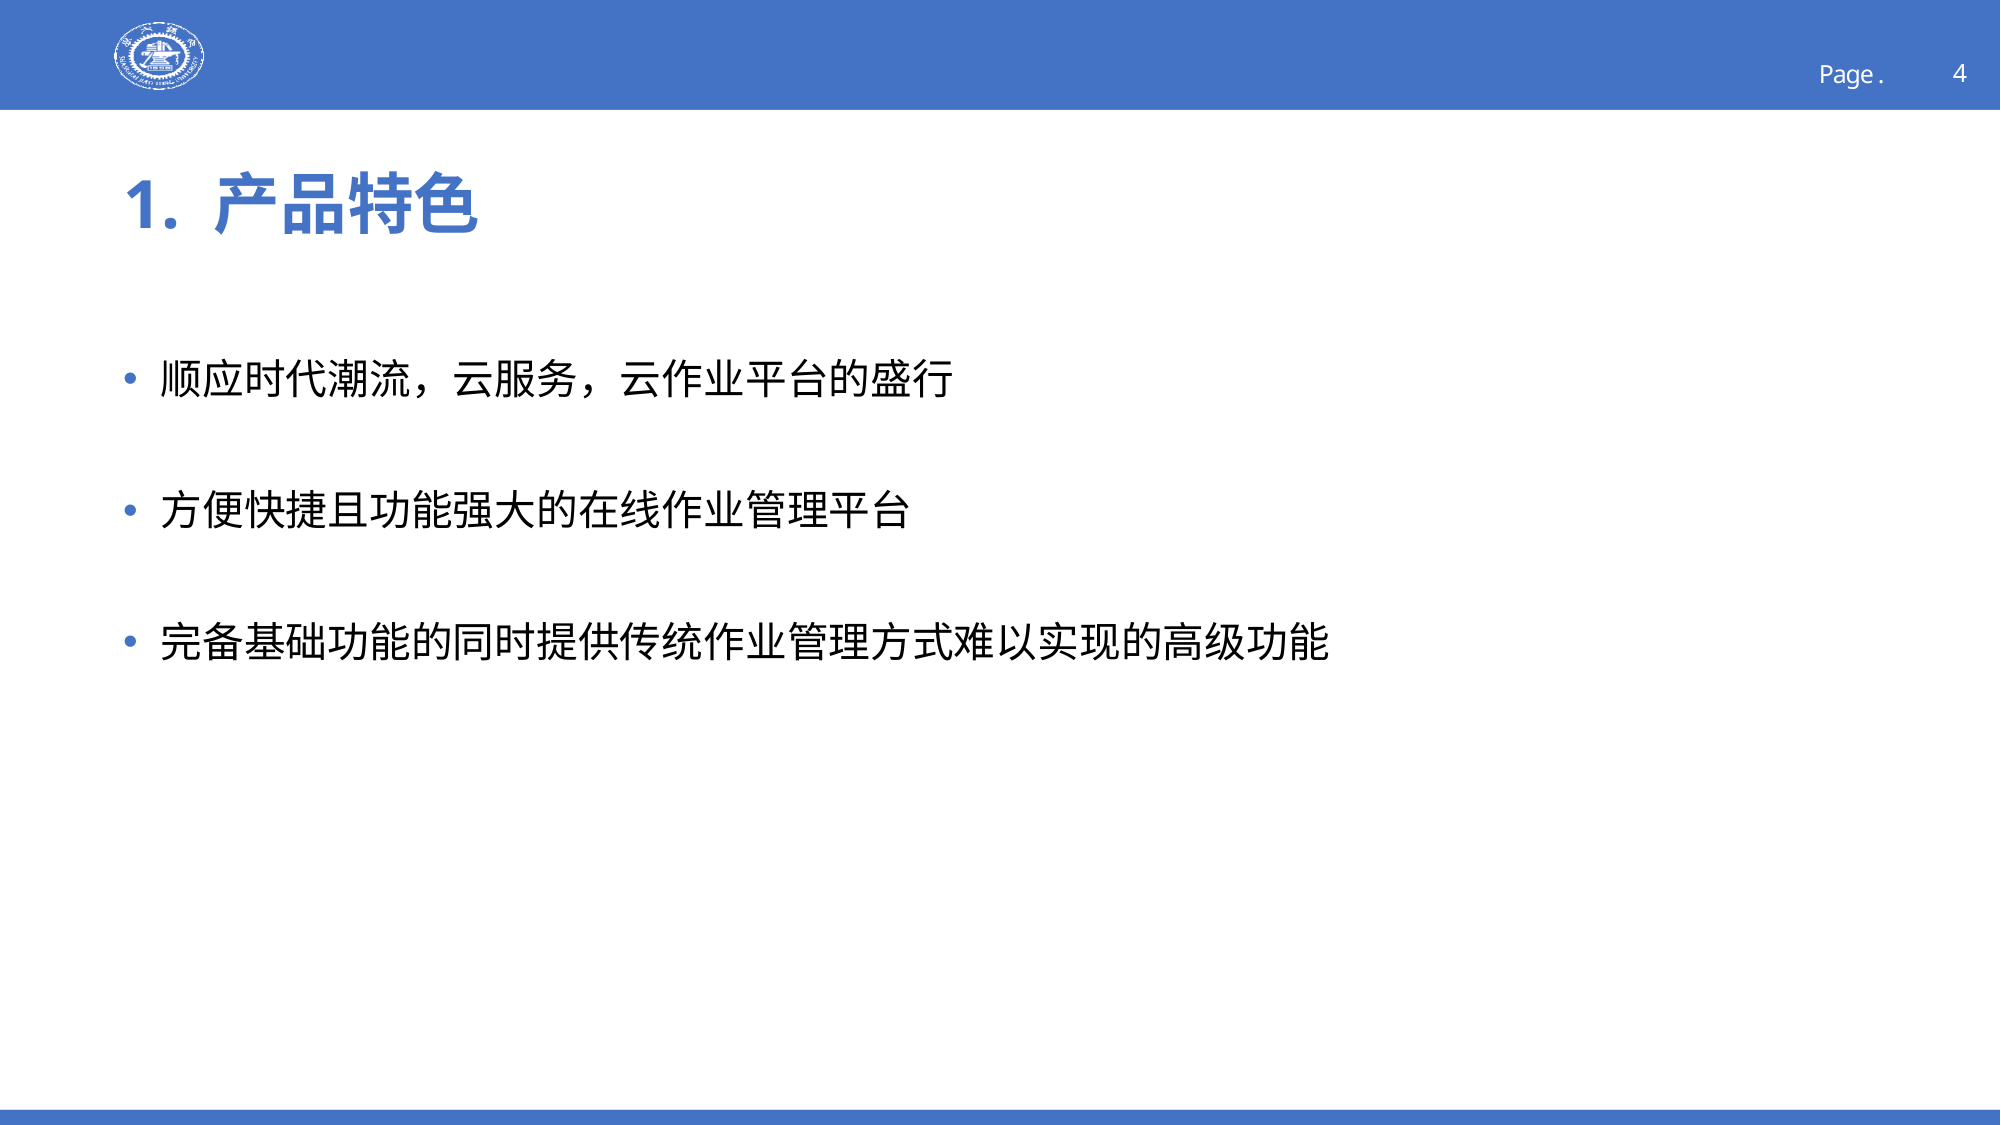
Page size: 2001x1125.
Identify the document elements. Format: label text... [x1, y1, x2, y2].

list 顺应时代潮流，云服务，云作业平台的盛行 方便快捷且功能强大的在线作业管理平台 完备基础功能的同时提供传统作业管理方式难以实现的高级功能 [108, 350, 1940, 1125]
title 1. 产品特色 [108, 159, 1940, 254]
picture [108, 17, 209, 93]
slide_number 4 [1925, 51, 1983, 97]
